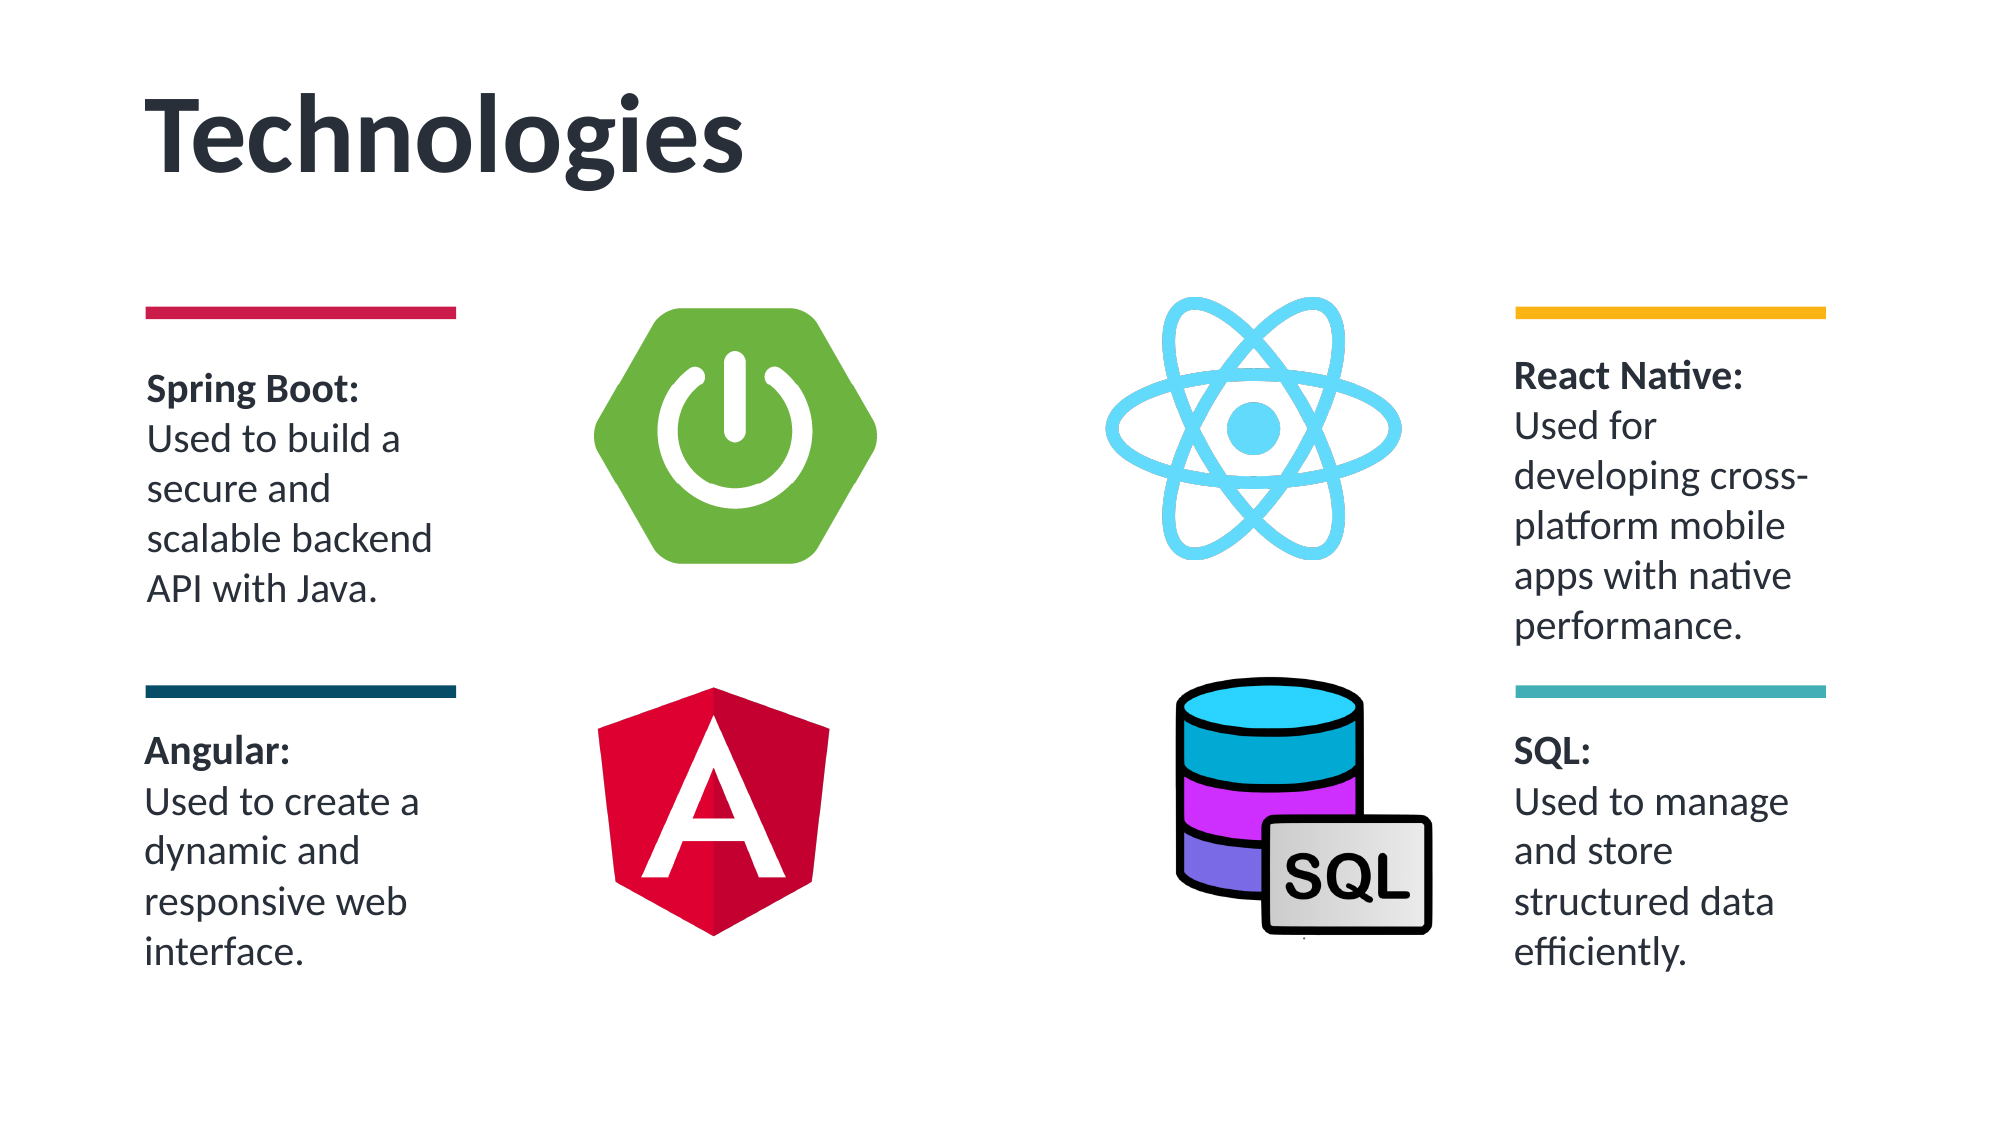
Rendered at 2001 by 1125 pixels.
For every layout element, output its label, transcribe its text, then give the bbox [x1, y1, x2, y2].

picture [557, 650, 869, 961]
text_box Technologies [129, 52, 1418, 203]
text_box [1515, 306, 1827, 320]
text_box [145, 306, 457, 320]
picture [586, 286, 884, 583]
text_box SQL: Used to manage and store structured data efficiently. [1499, 715, 1838, 981]
picture [1102, 297, 1405, 560]
text_box [145, 684, 457, 699]
text_box Spring Boot: Used to build a secure and scalable backend API with Java. [131, 353, 470, 619]
text_box Angular: Used to create a dynamic and responsive web interface. [129, 715, 468, 981]
text_box React Native: Used for developing cross-platform mobile apps with native performance. [1499, 340, 1838, 656]
picture [1035, 670, 1573, 941]
text_box [1573, 684, 1827, 699]
